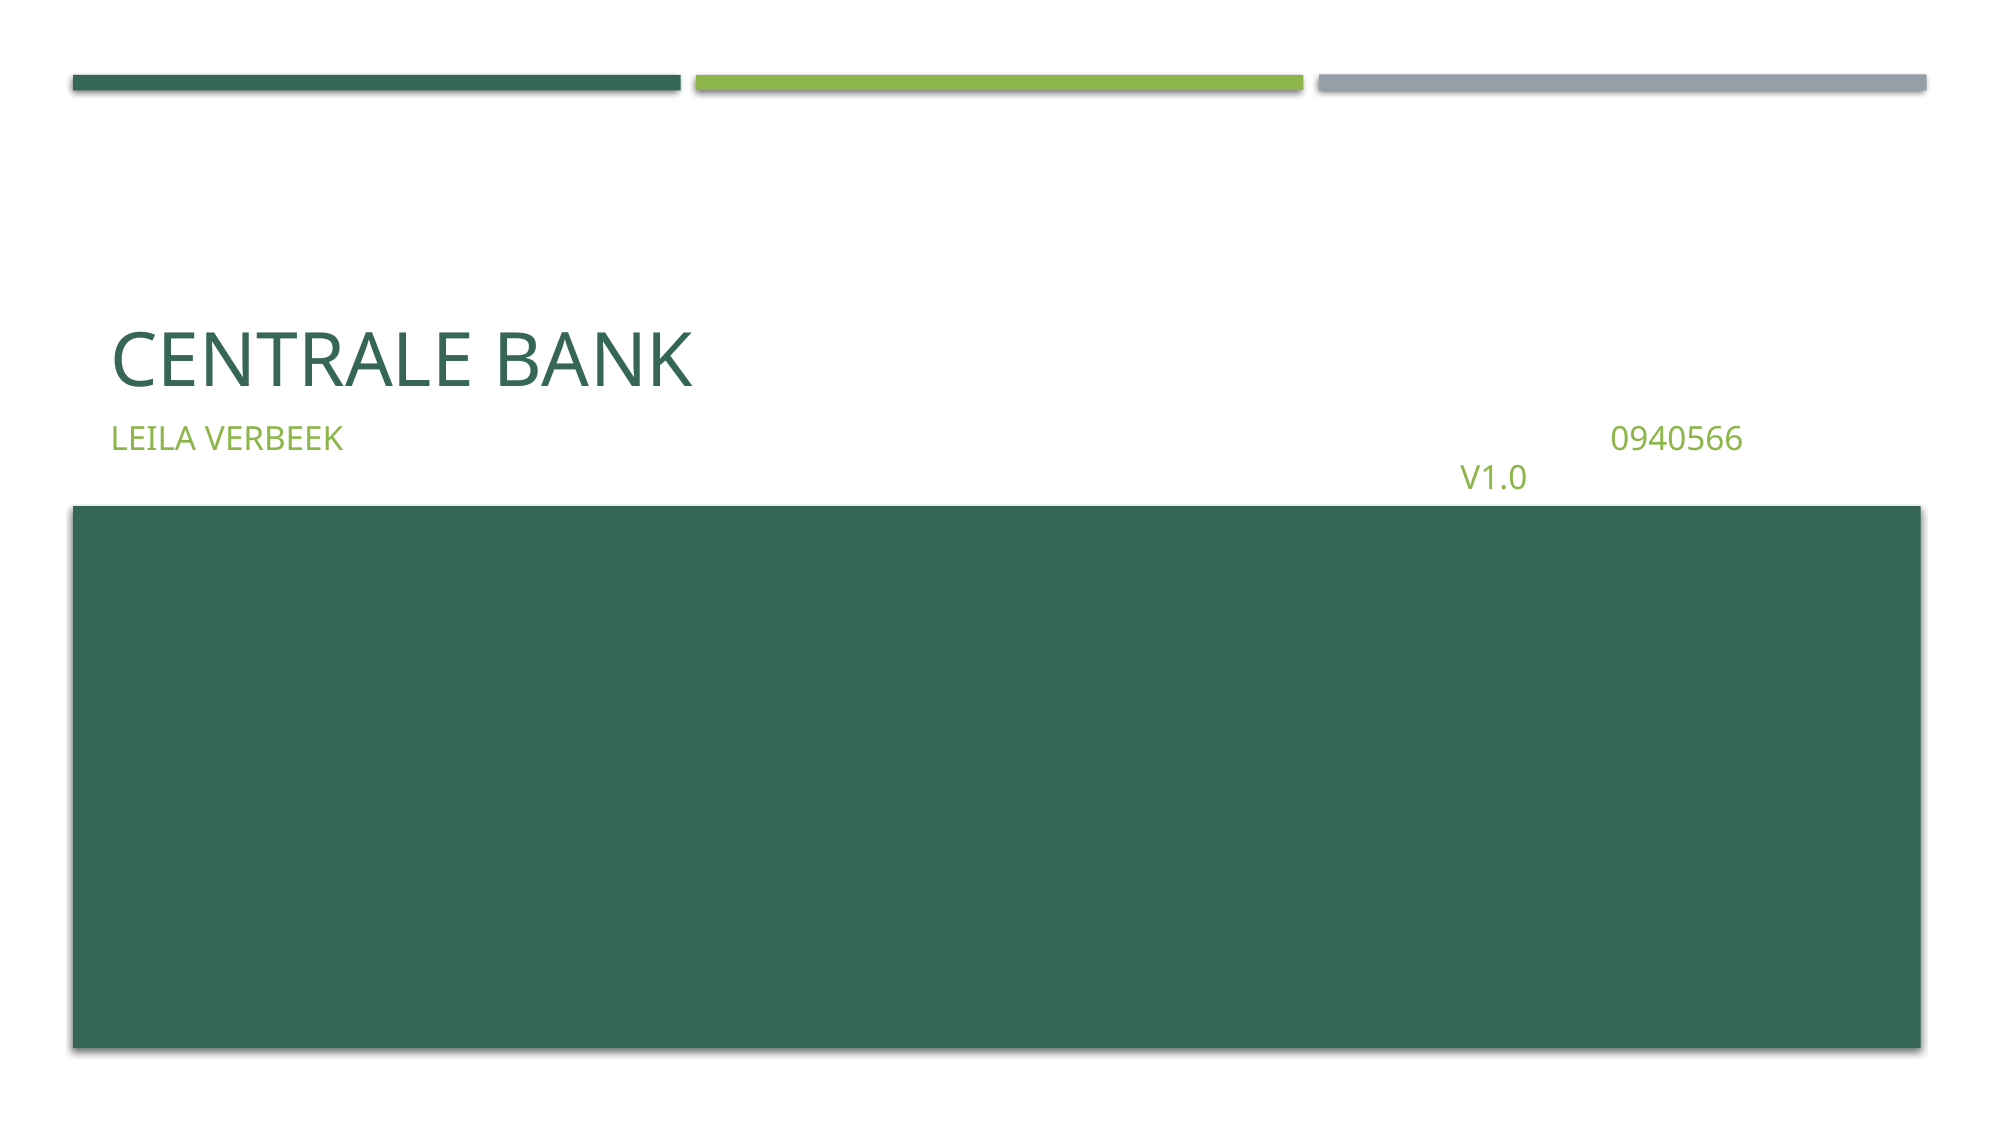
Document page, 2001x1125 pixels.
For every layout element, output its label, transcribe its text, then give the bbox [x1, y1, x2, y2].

subtitle Leila verbeek 0940566 V1.0 [95, 409, 1899, 507]
title Centrale bank [95, 167, 1899, 409]
